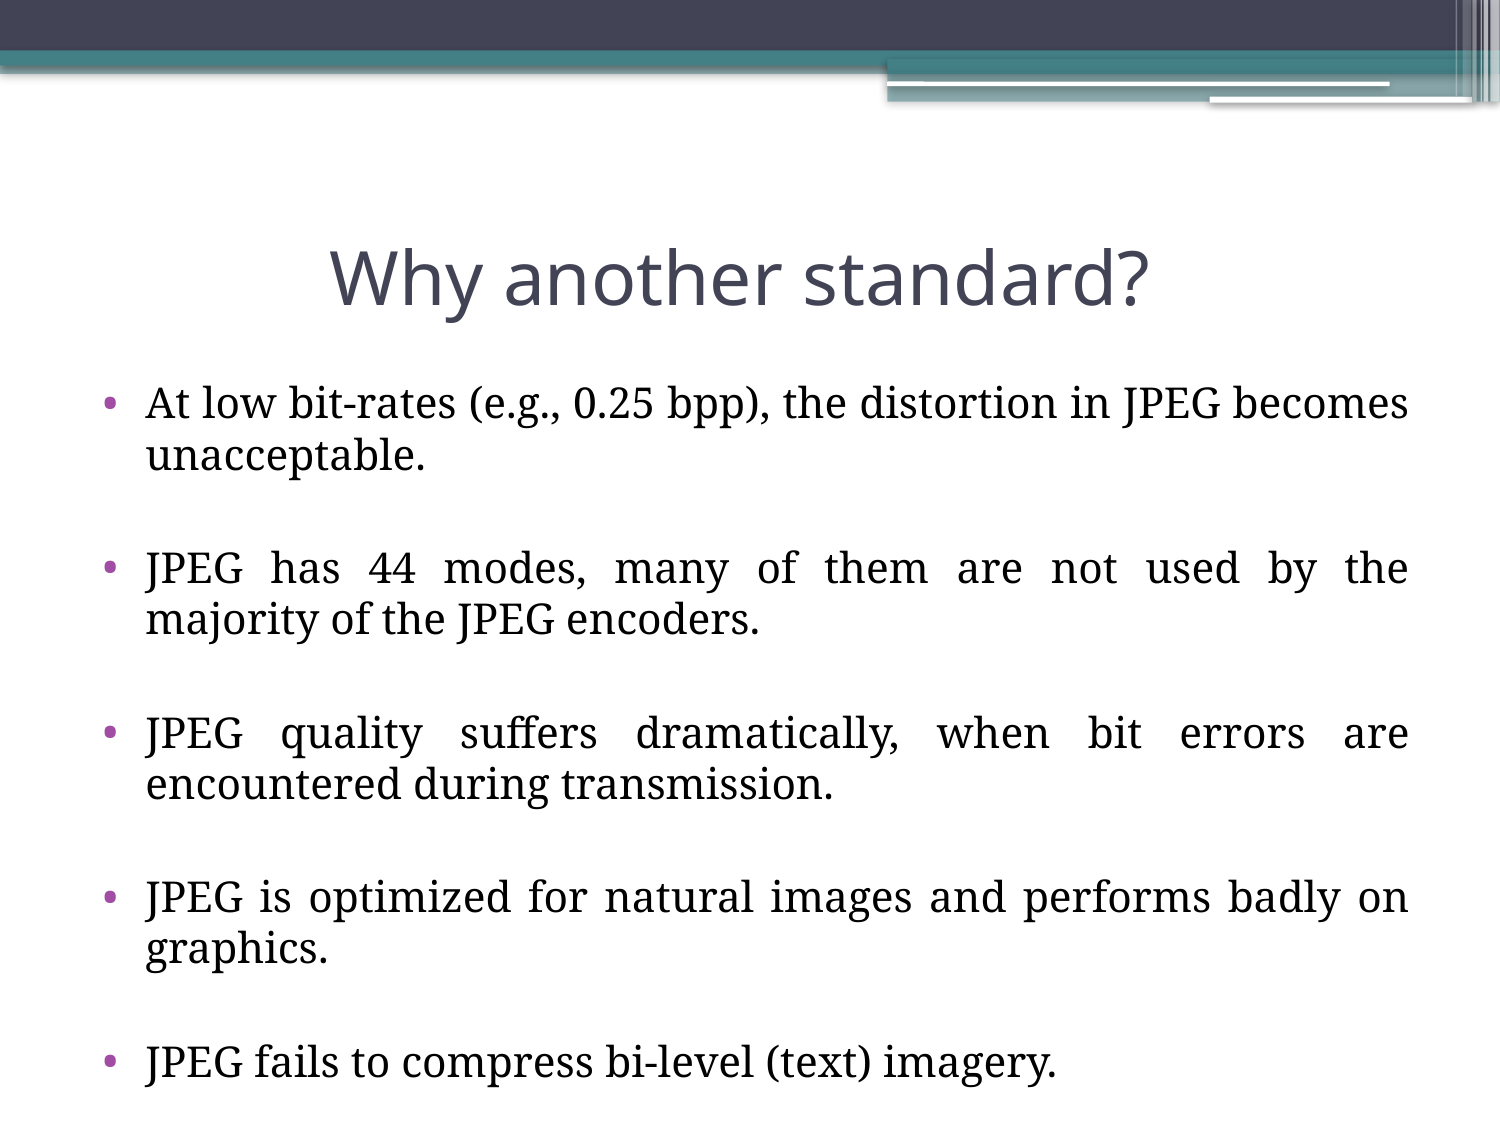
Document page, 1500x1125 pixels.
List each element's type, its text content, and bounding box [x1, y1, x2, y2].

title Why another standard? [75, 187, 1425, 363]
list At low bit-rates (e.g., 0.25 bpp), the distortion in JPEG becomes unacceptable. JPEG has 44 modes, many of them are not used by the majority of the JPEG encoders. JPEG quality suffers dramatically, when bit errors are encountered during transmission. JPEG is optimized for natural images and performs badly on graphics. JPEG fails to compress bi-level (text) imagery. [75, 368, 1425, 1100]
